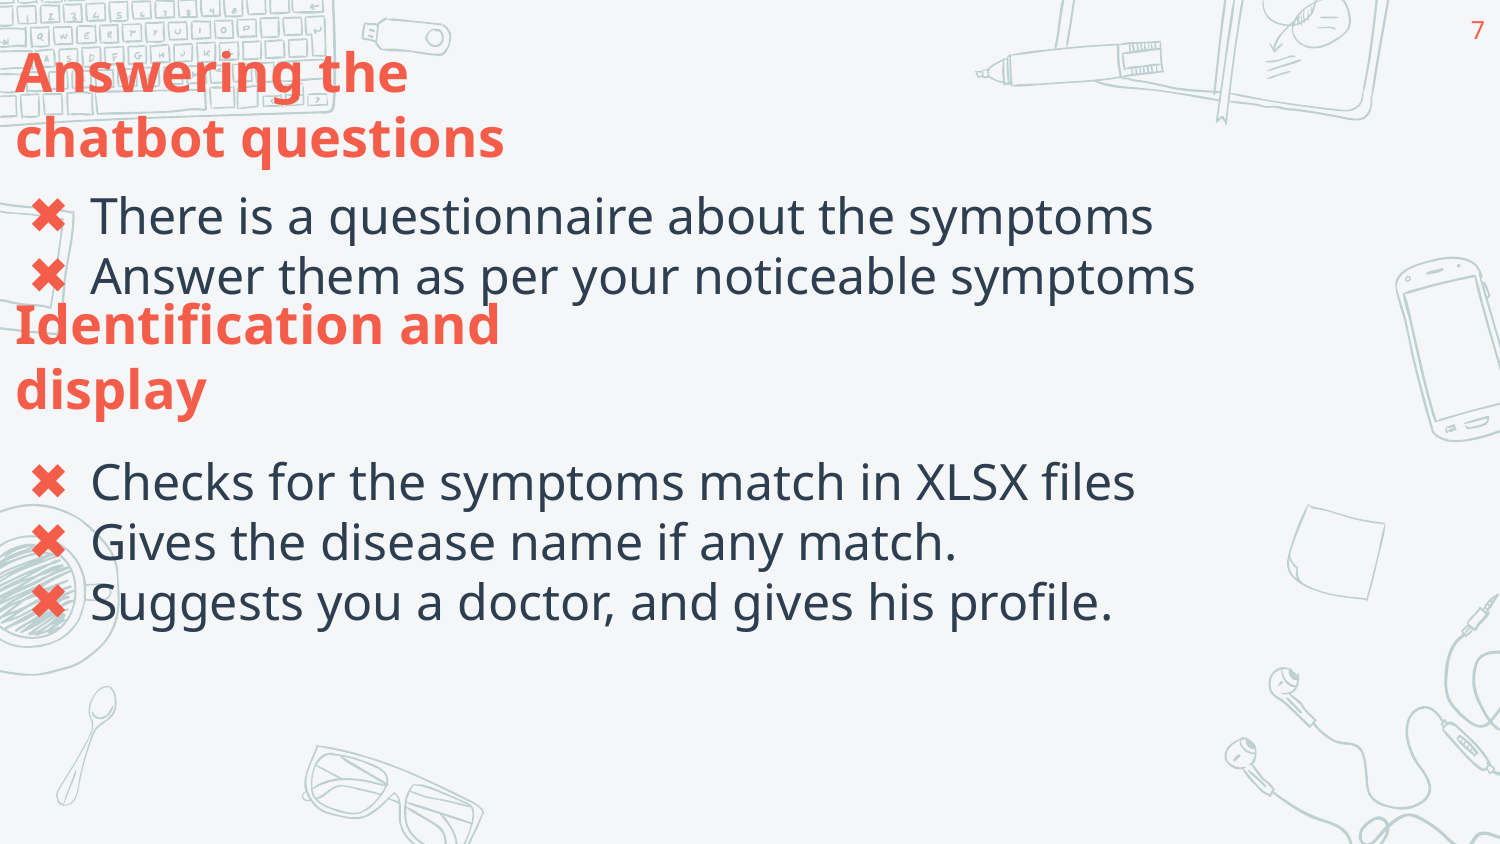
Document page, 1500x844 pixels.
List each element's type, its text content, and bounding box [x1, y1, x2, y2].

slide_number 7 [1435, 0, 1500, 53]
list There is a questionnaire about the symptoms Answer them as per your noticeable symptoms [0, 169, 1290, 356]
title Answering the chatbot questions [0, 88, 571, 169]
title Identification and display [0, 340, 571, 434]
list Checks for the symptoms match in XLSX files Gives the disease name if any match. Suggests you a doctor, and gives his profile. [0, 434, 1414, 770]
